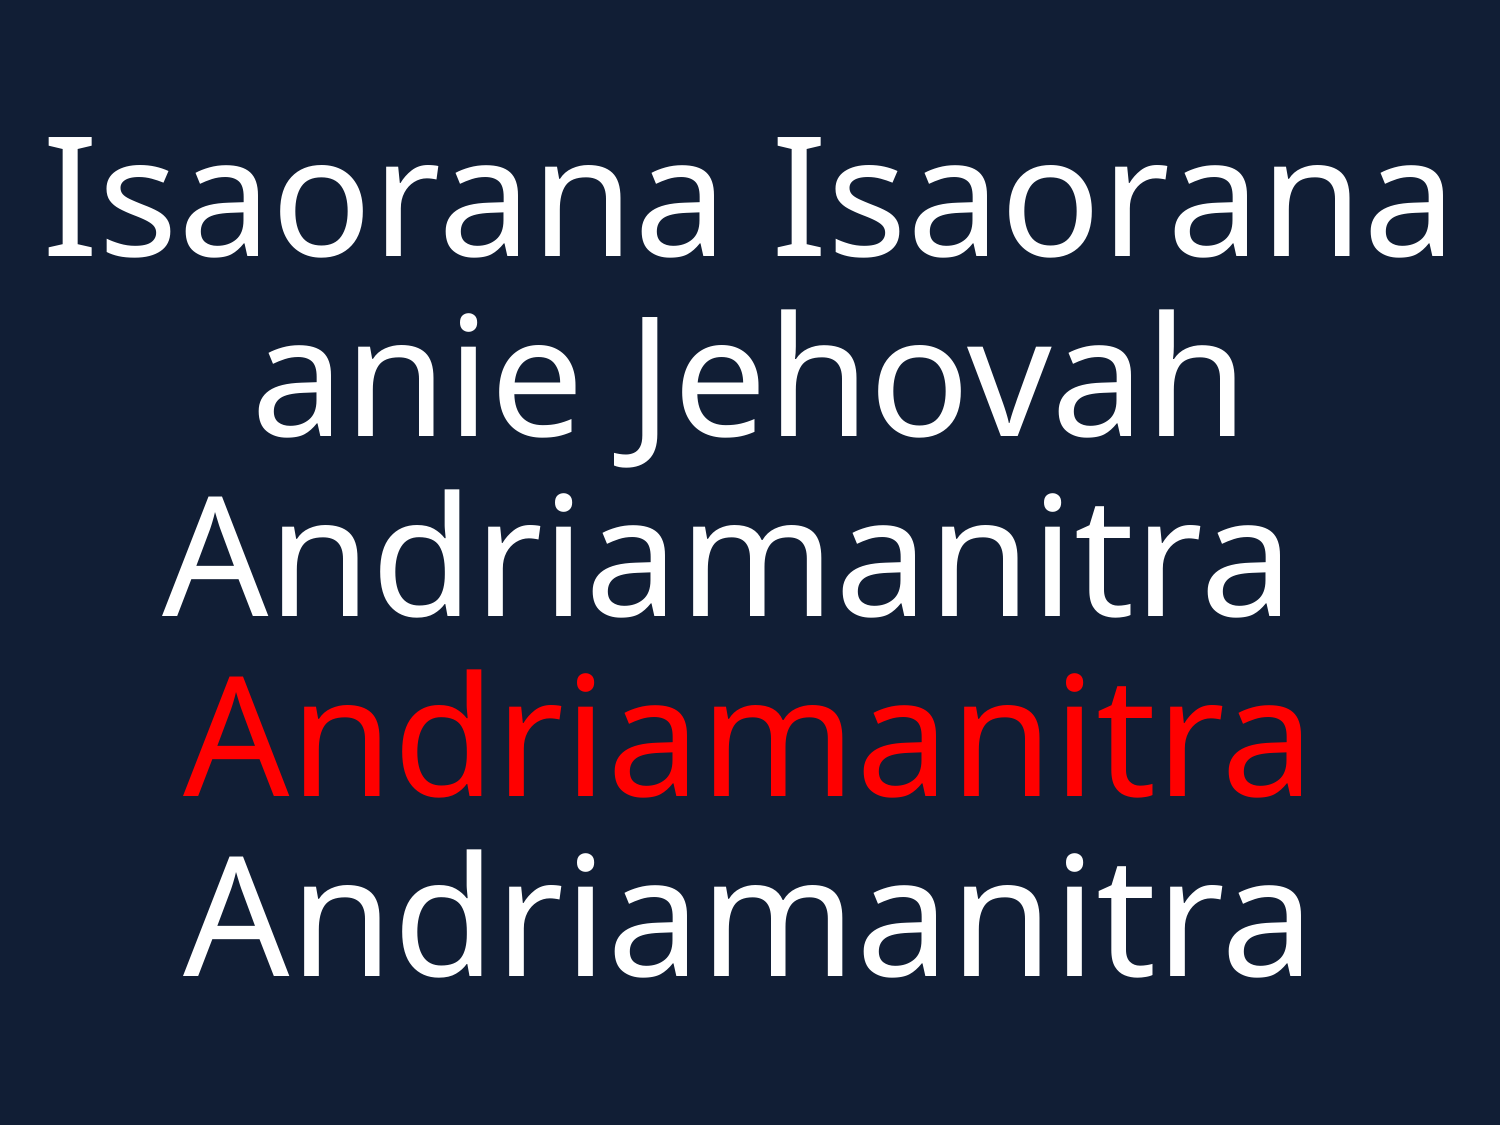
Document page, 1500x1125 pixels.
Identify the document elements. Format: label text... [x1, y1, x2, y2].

title Isaorana Isaorana anie Jehovah Andriamanitra Andriamanitra Andriamanitra [0, 453, 1500, 672]
